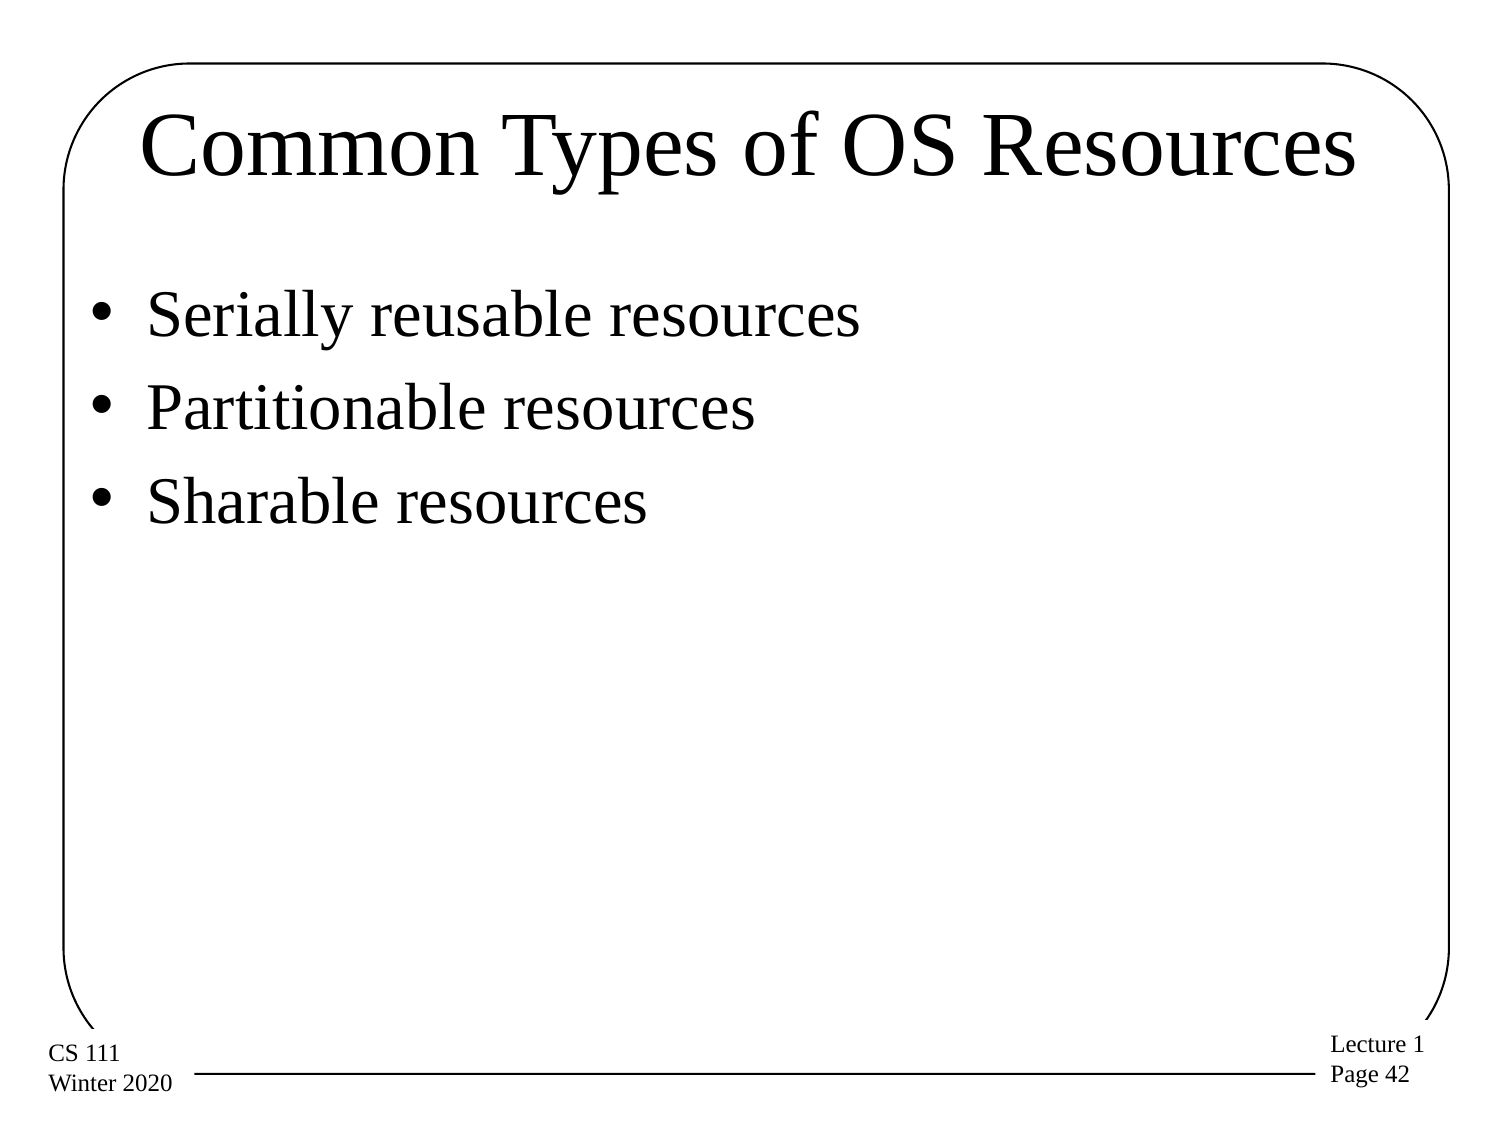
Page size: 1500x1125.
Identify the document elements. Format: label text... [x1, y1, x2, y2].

list Serially reusable resources Partitionable resources Sharable resources [74, 262, 1426, 1006]
title Common Types of OS Resources [74, 44, 1426, 233]
